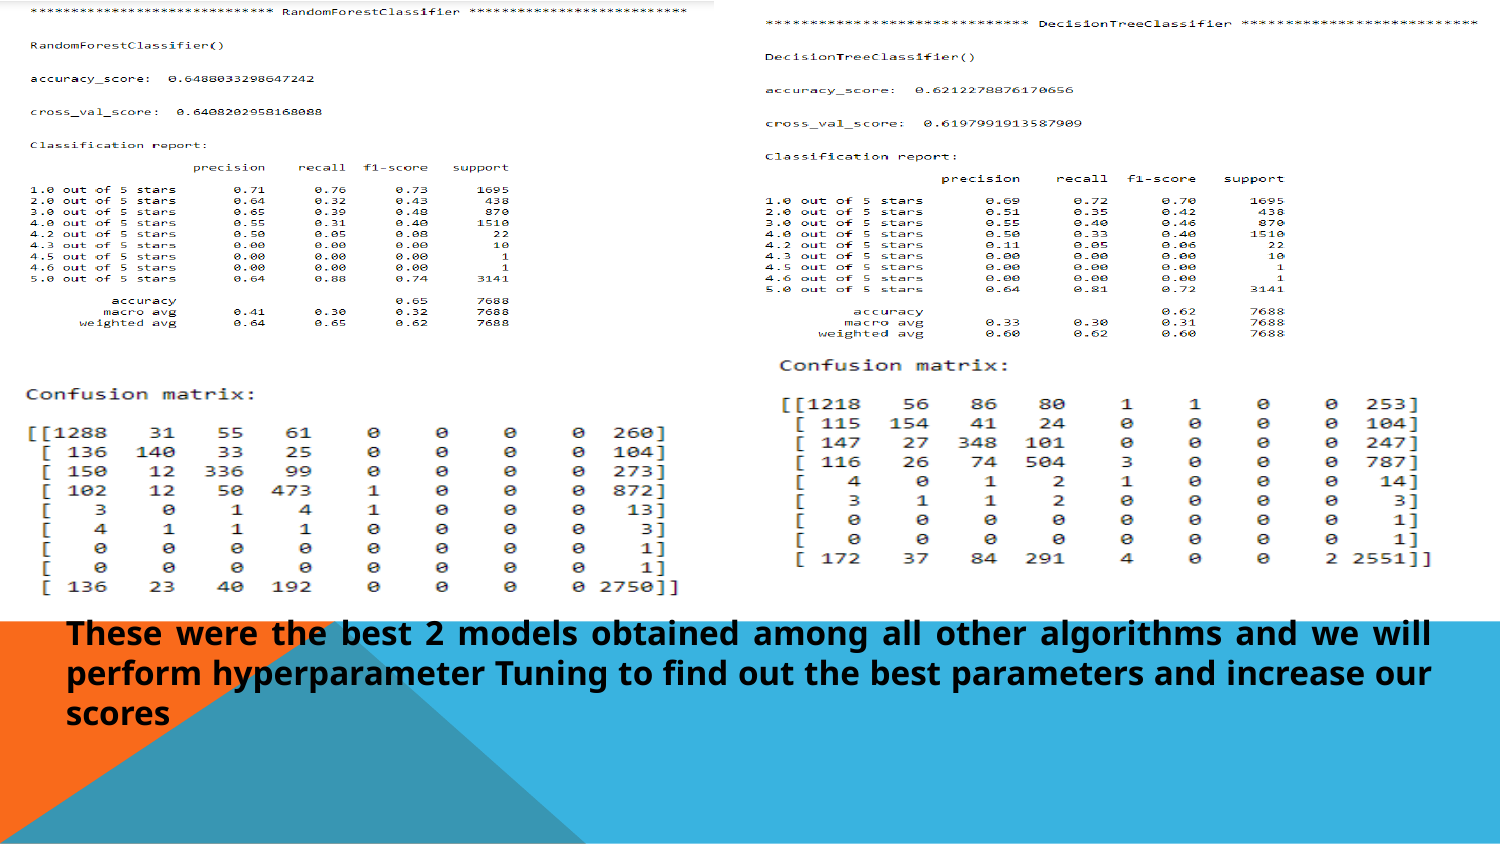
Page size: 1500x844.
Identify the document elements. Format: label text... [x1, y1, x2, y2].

text_box These were the best 2 models obtained among all other algorithms and we will perform hyperparameter Tuning to find out the best parameters and increase our scores [51, 604, 1449, 740]
picture [17, 378, 698, 611]
picture [768, 348, 1450, 601]
picture [737, 11, 1483, 344]
picture [0, 0, 714, 344]
